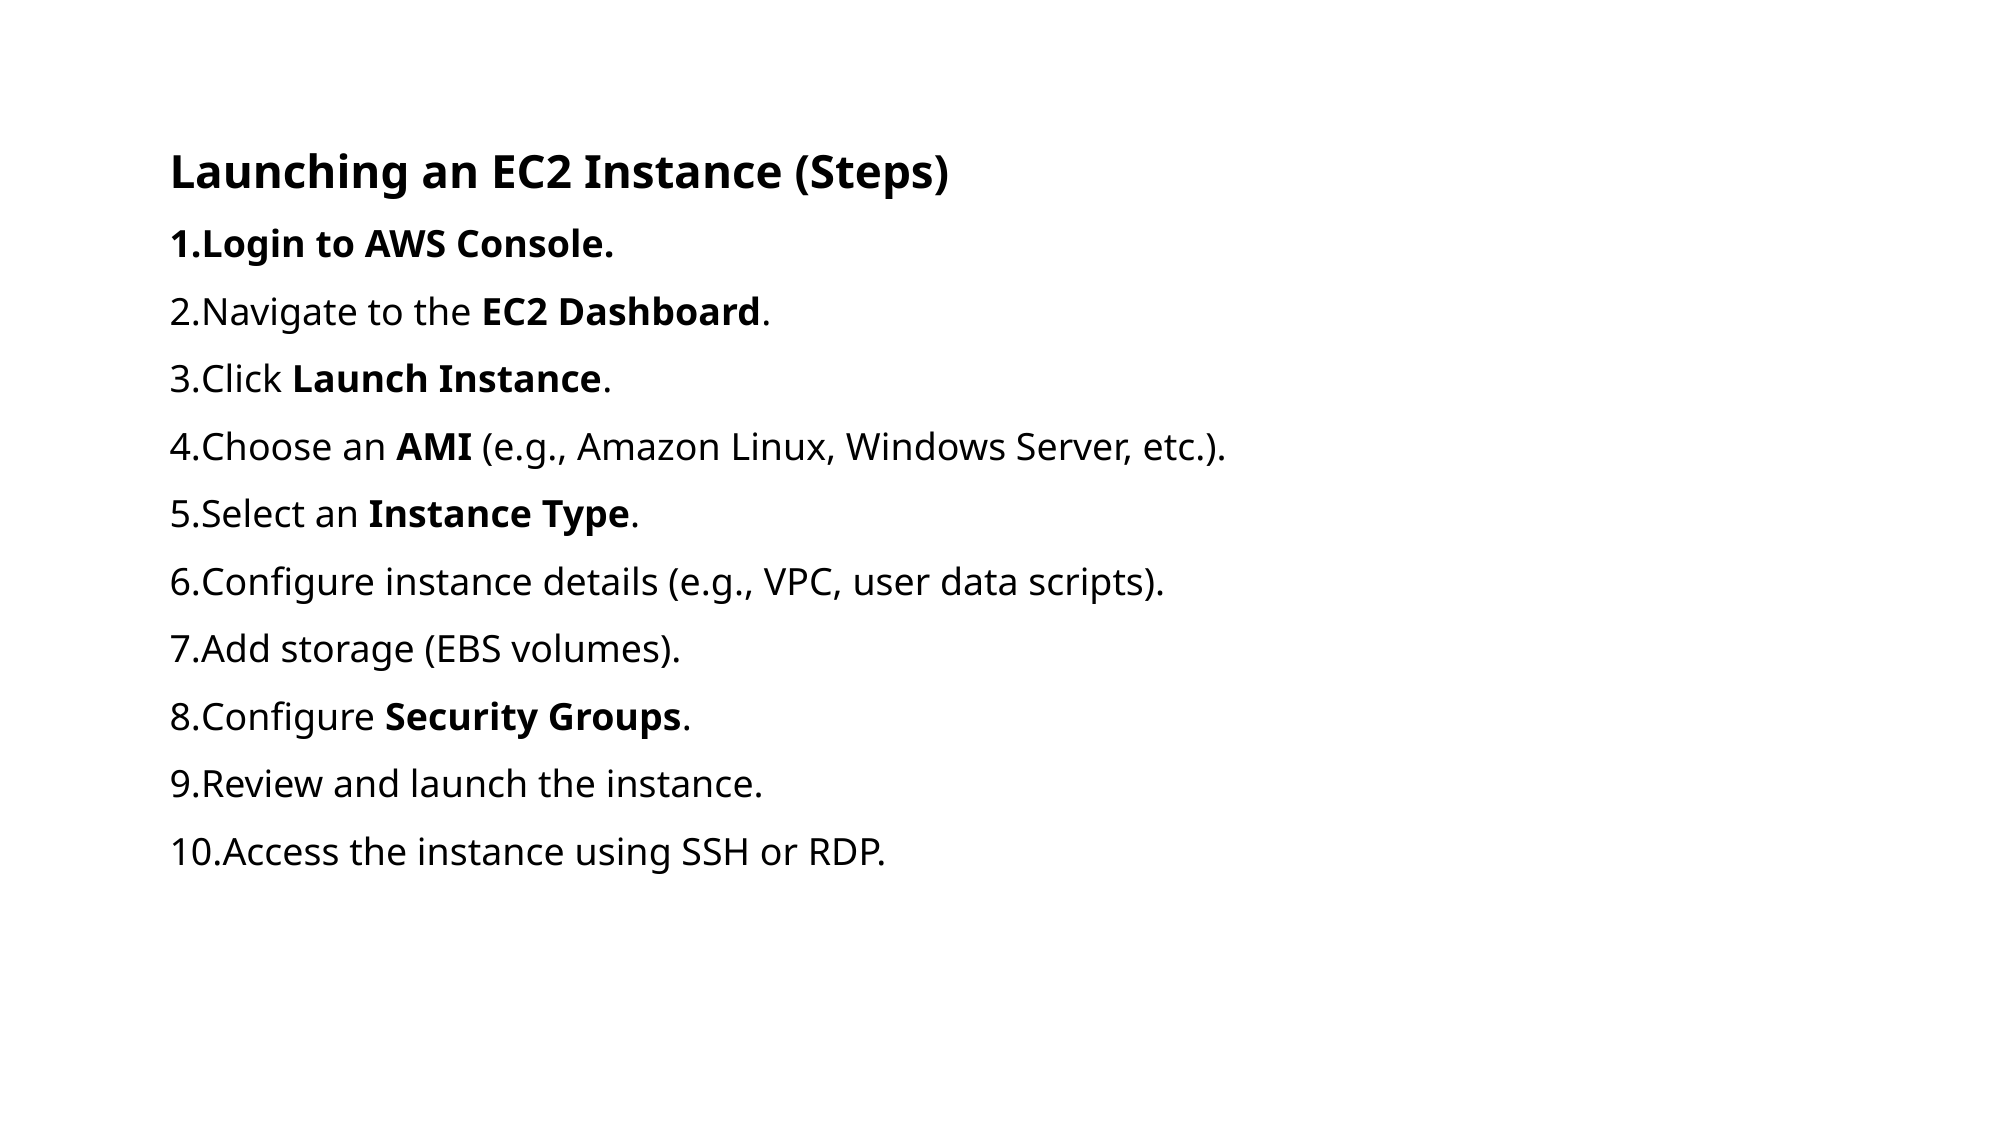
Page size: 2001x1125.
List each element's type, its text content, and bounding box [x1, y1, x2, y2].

text_box Launching an EC2 Instance (Steps) Login to AWS Console. Navigate to the EC2 Dashboard. Click Launch Instance. Choose an AMI (e.g., Amazon Linux, Windows Server, etc.). Select an Instance Type. Configure instance details (e.g., VPC, user data scripts). Add storage (EBS volumes). Configure Security Groups. Review and launch the instance. Access the instance using SSH or RDP. [154, 107, 1781, 881]
